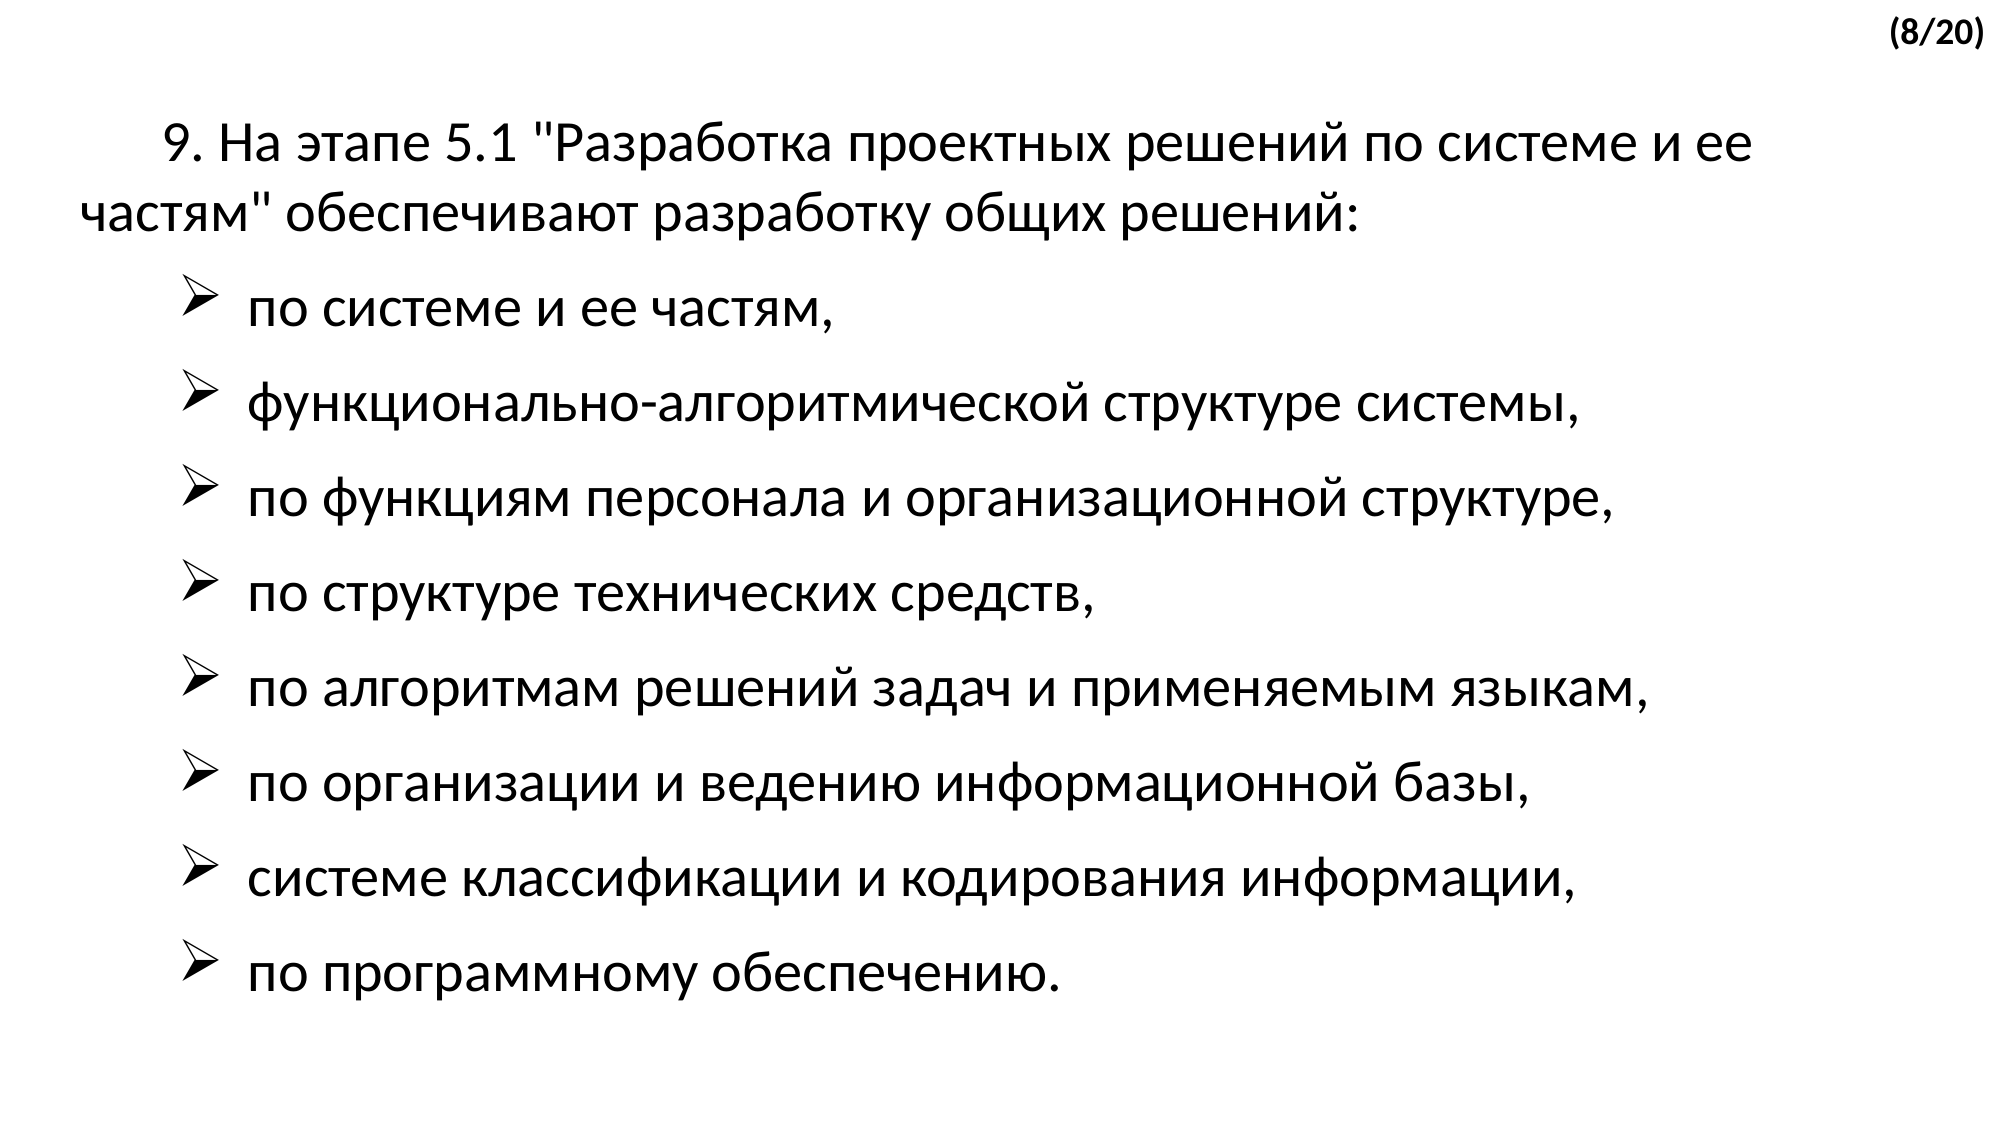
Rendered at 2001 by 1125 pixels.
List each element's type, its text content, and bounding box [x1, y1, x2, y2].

text_box (8/20) [1849, 0, 2000, 60]
text_box 9. На этапе 5.1 "Разработка проектных решений по системе и ее частям" обеспечивают разработку общих решений: по системе и ее частям, функционально-алгоритмической структуре системы, по функциям персонала и организационной структуре, по структуре технических средств, по алгоритмам решений задач и применяемым языкам, по организации и ведению информационной базы, системе классификации и кодирования информации, по программному обеспечению. [65, 95, 1964, 1010]
